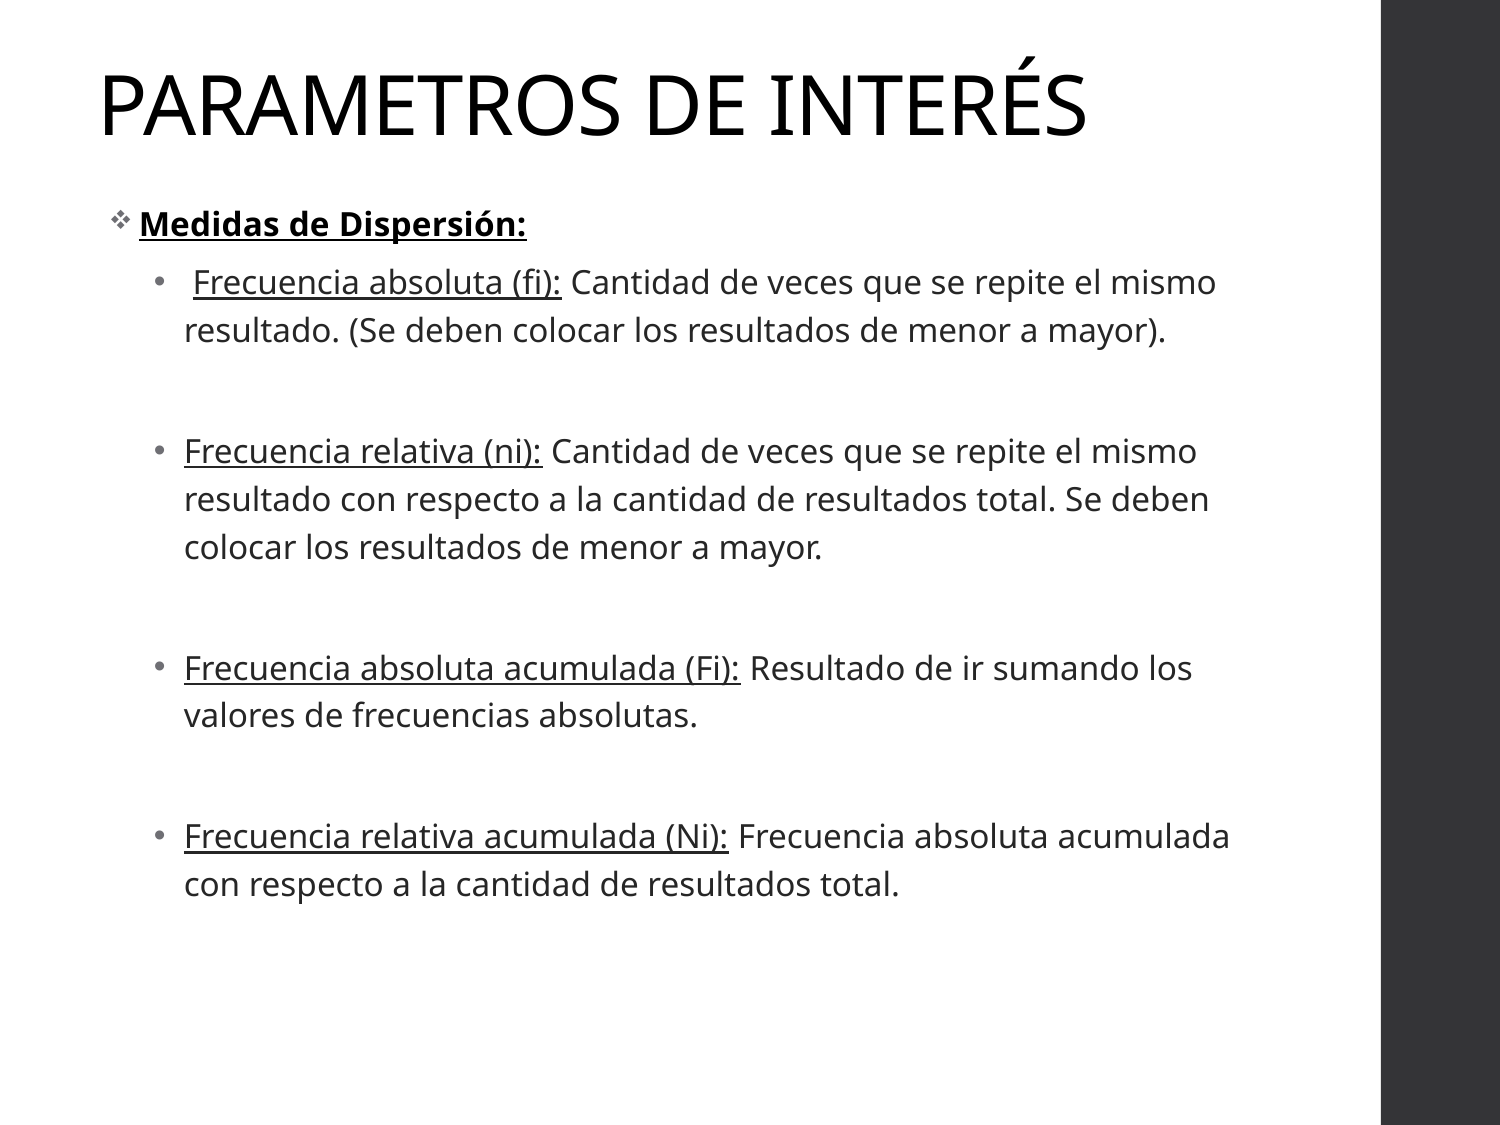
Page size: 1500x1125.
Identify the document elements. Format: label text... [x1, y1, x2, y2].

list Medidas de Dispersión: Frecuencia absoluta (fi): Cantidad de veces que se repite el mismo resultado. (Se deben colocar los resultados de menor a mayor). Frecuencia relativa (ni): Cantidad de veces que se repite el mismo resultado con respecto a la cantidad de resultados total. Se deben colocar los resultados de menor a mayor. Frecuencia absoluta acumulada (Fi): Resultado de ir sumando los valores de frecuencias absolutas. Frecuencia relativa acumulada (Ni): Frecuencia absoluta acumulada con respecto a la cantidad de resultados total. [93, 187, 1252, 1062]
title PARAMETROS DE INTERÉS [82, 30, 1276, 162]
